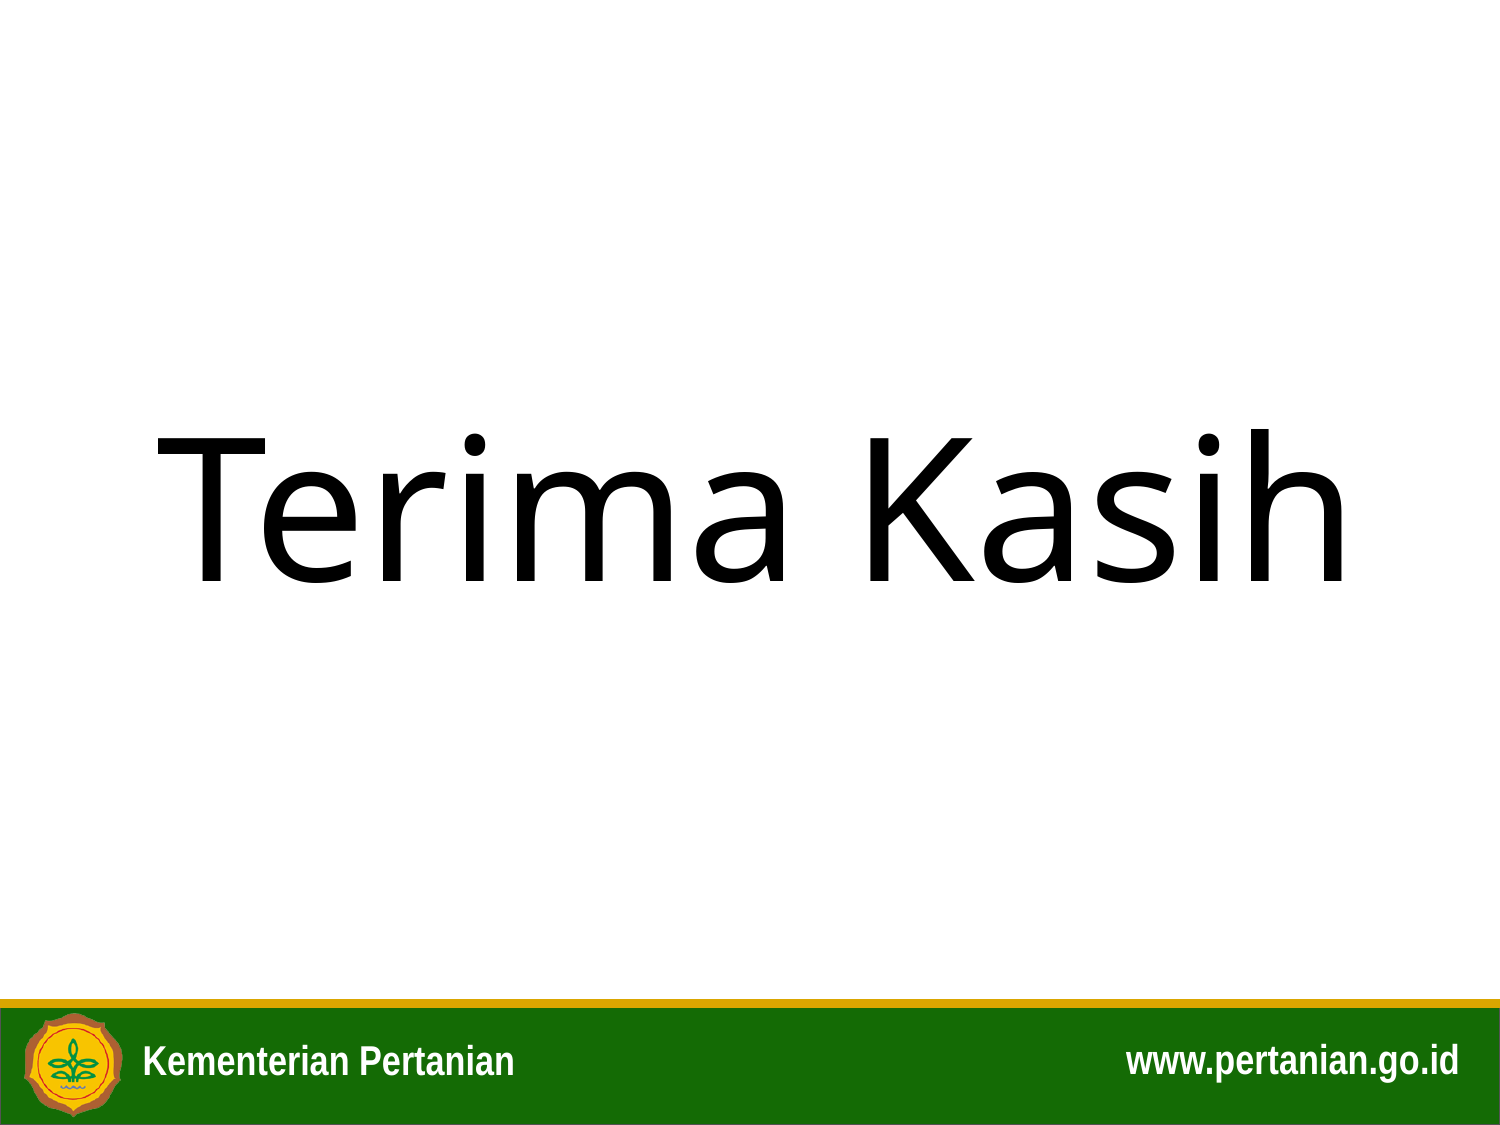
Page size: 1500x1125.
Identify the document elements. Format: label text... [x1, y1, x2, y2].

picture [15, 1008, 128, 1124]
text_box Terima Kasih [15, 373, 1500, 629]
